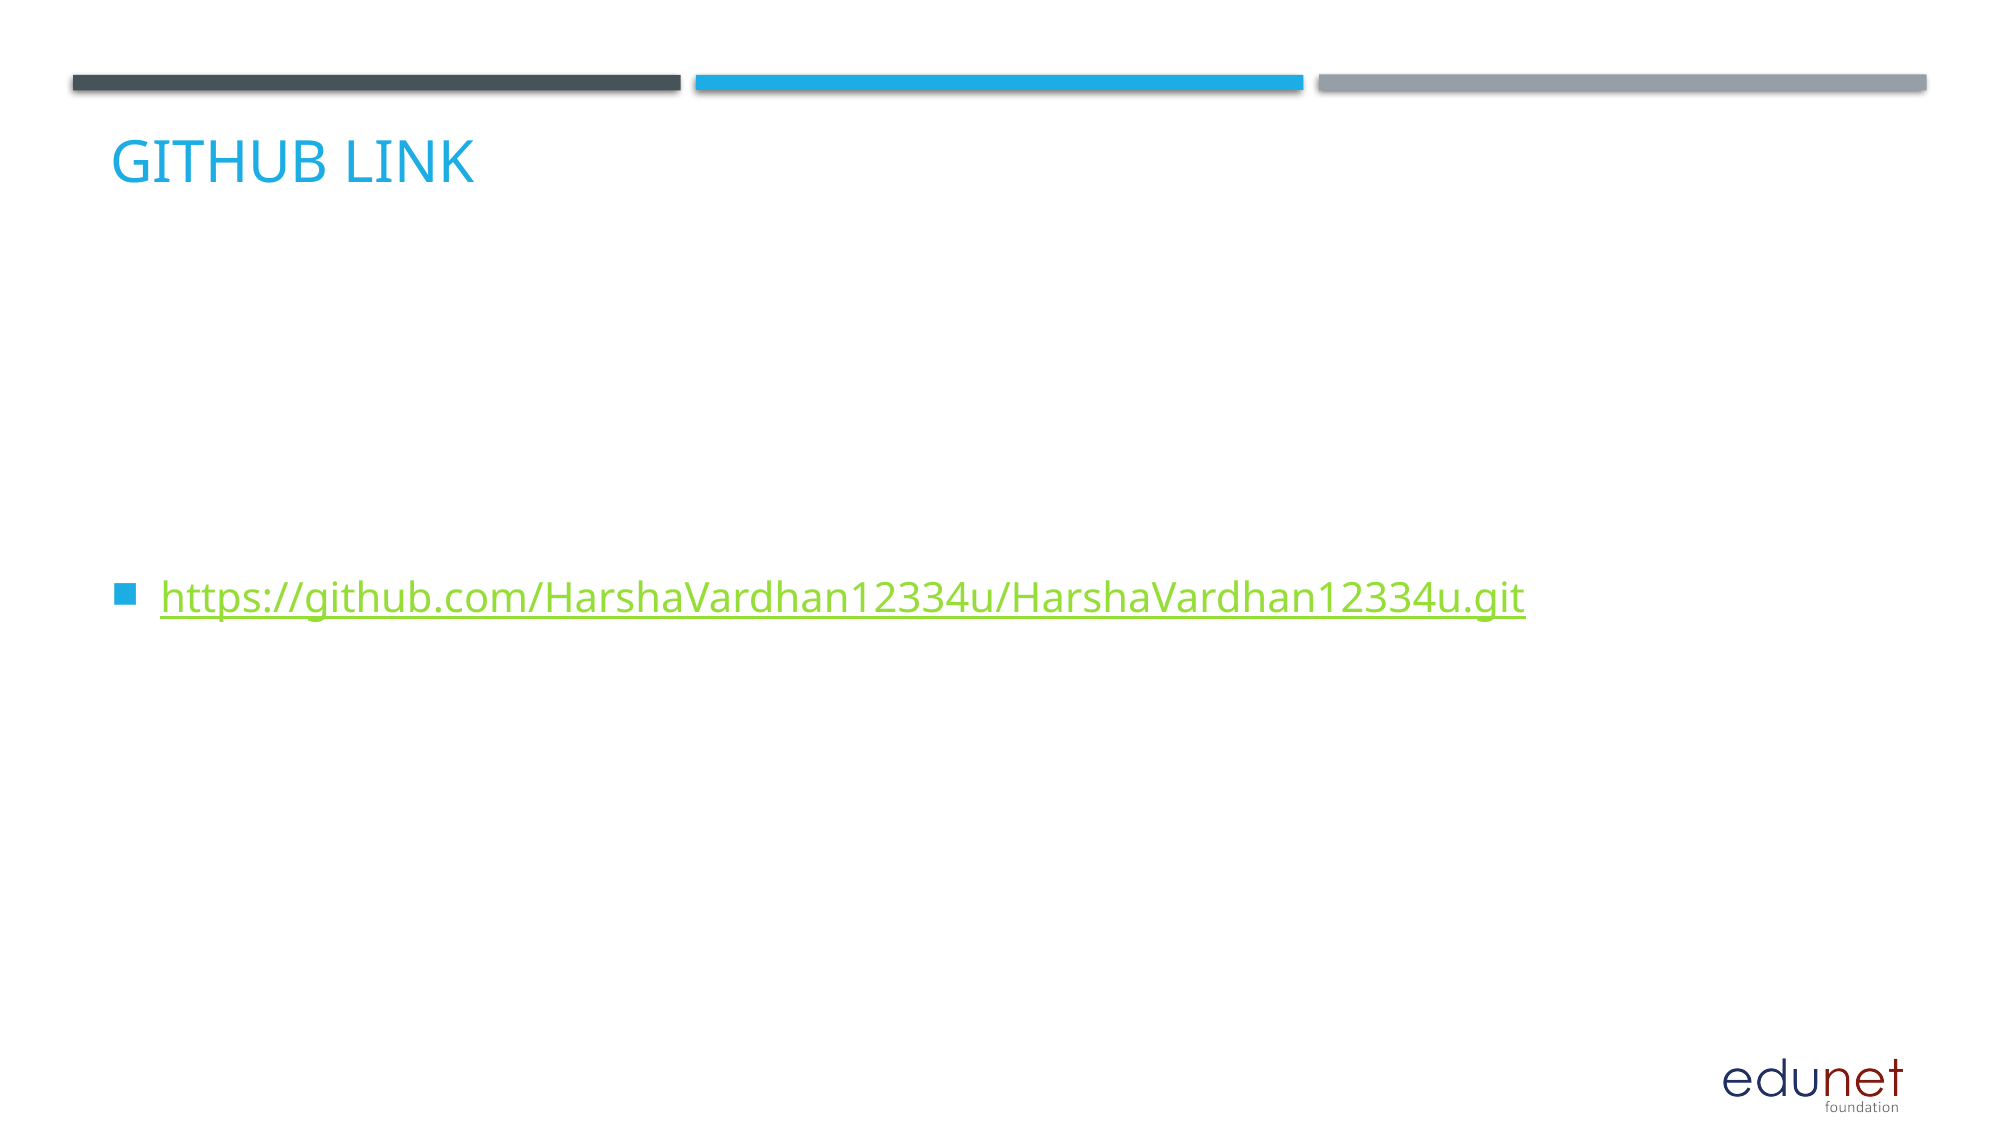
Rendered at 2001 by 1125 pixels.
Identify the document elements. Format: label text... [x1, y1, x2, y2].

list https://github.com/HarshaVardhan12334u/HarshaVardhan12334u.git [95, 213, 1905, 981]
title GitHub Link [95, 115, 1905, 203]
picture [1719, 1056, 1905, 1116]
